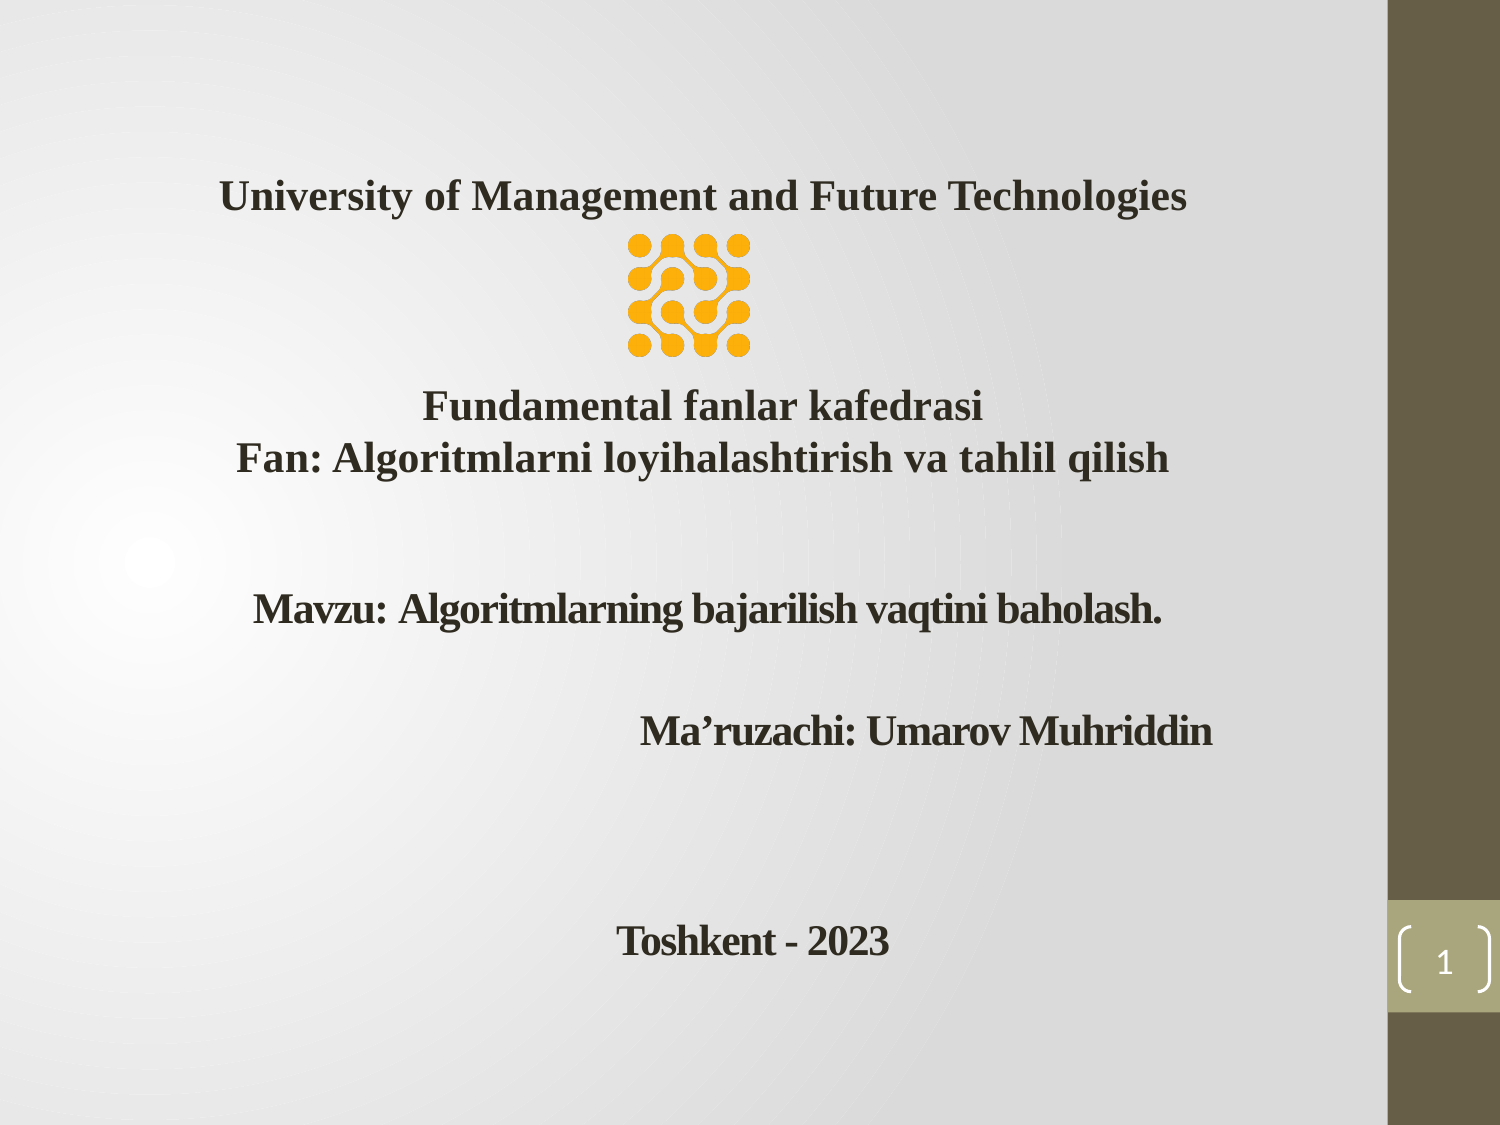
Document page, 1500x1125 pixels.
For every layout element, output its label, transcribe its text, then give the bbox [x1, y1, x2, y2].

subtitle Mavzu: Algoritmlarning bajarilish vaqtini baholash. Ma’ruzachi: Umarov Muhriddin [187, 571, 1229, 788]
slide_number 1 [1397, 925, 1492, 994]
picture [627, 233, 751, 357]
text_box University of Management and Future Technologies Fundamental fanlar kafedrasi Fan: Algoritmlarni loyihalashtirish va tahlil qilish [197, 159, 1210, 490]
text_box Toshkent - 2023 [601, 904, 906, 972]
